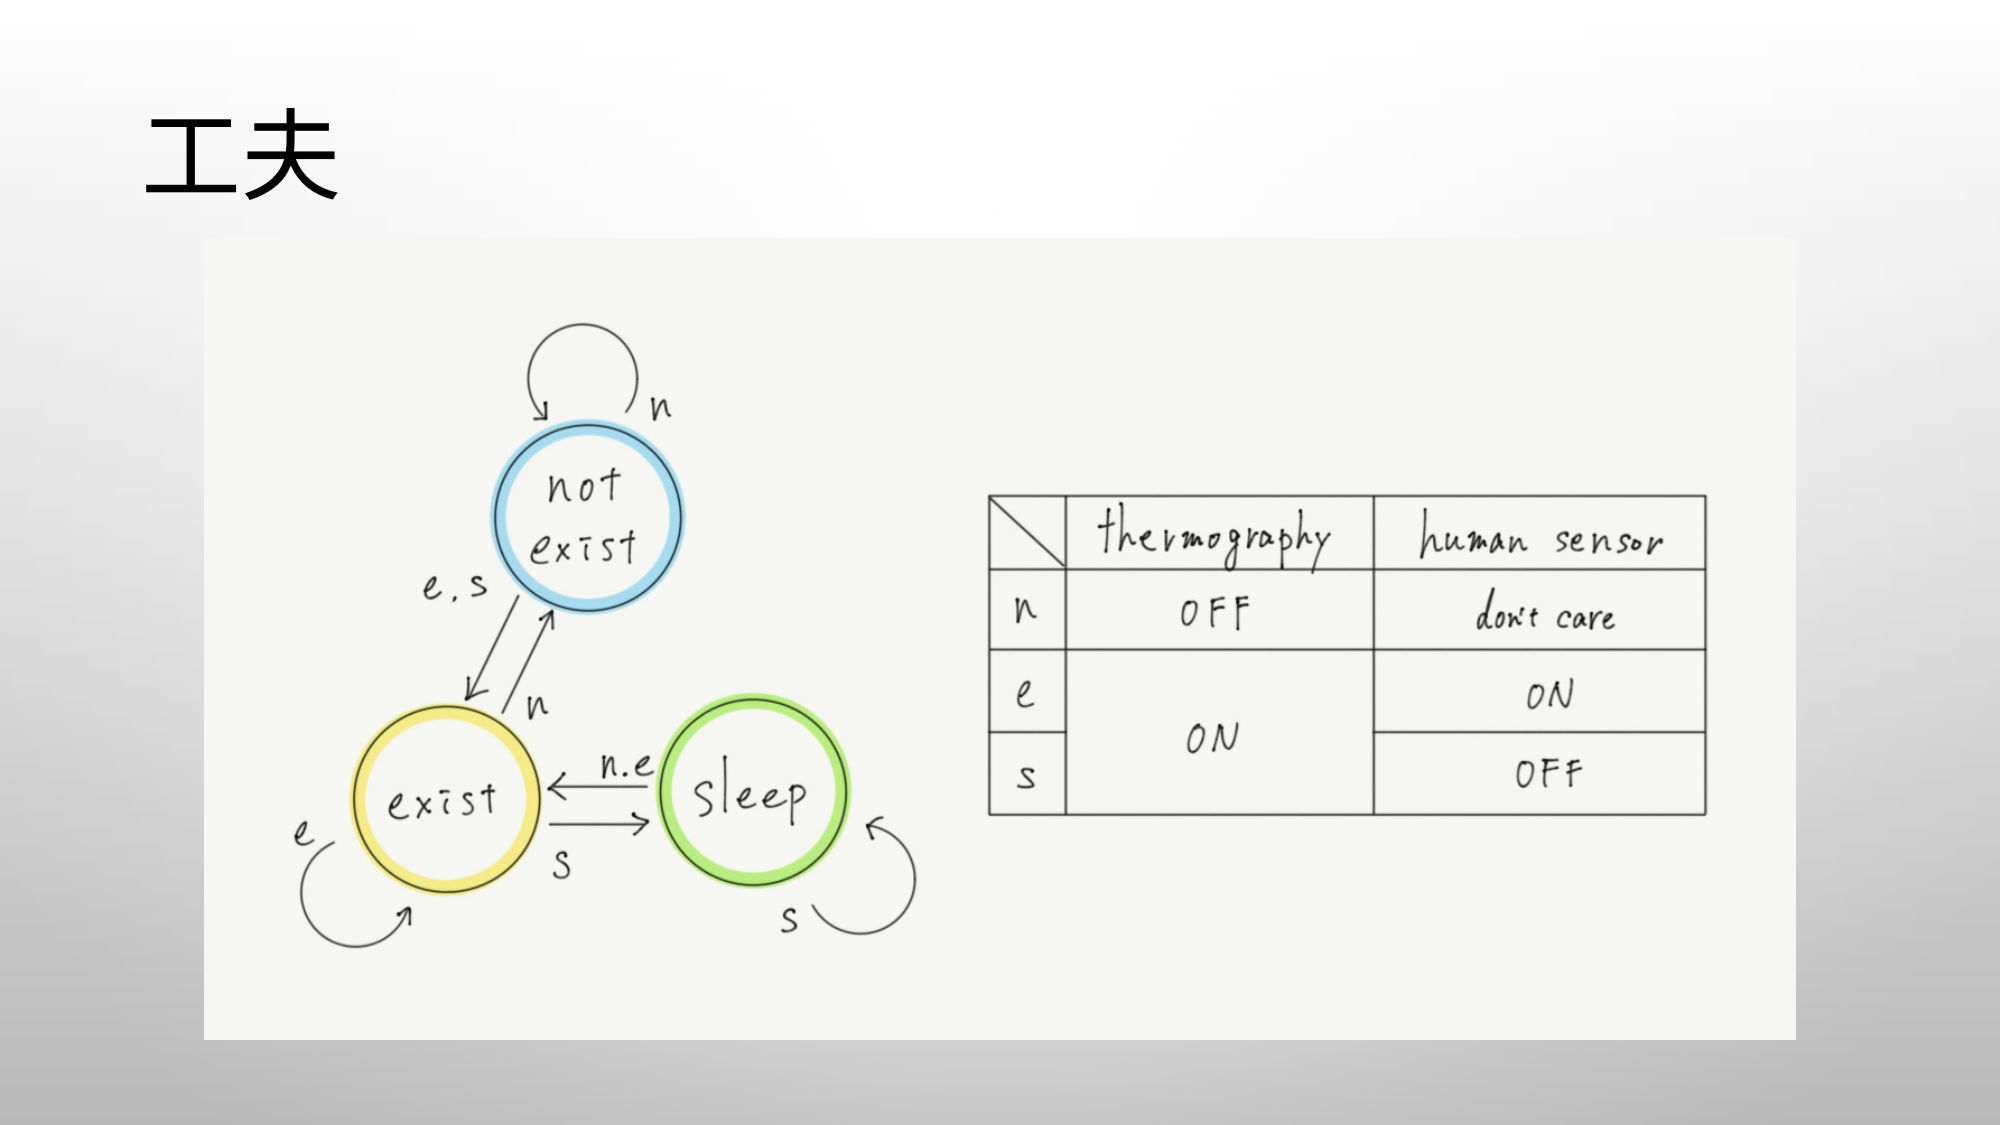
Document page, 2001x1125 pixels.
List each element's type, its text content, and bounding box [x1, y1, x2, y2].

text_box 工夫 [126, 85, 1449, 220]
picture [0, 0, 2000, 1125]
